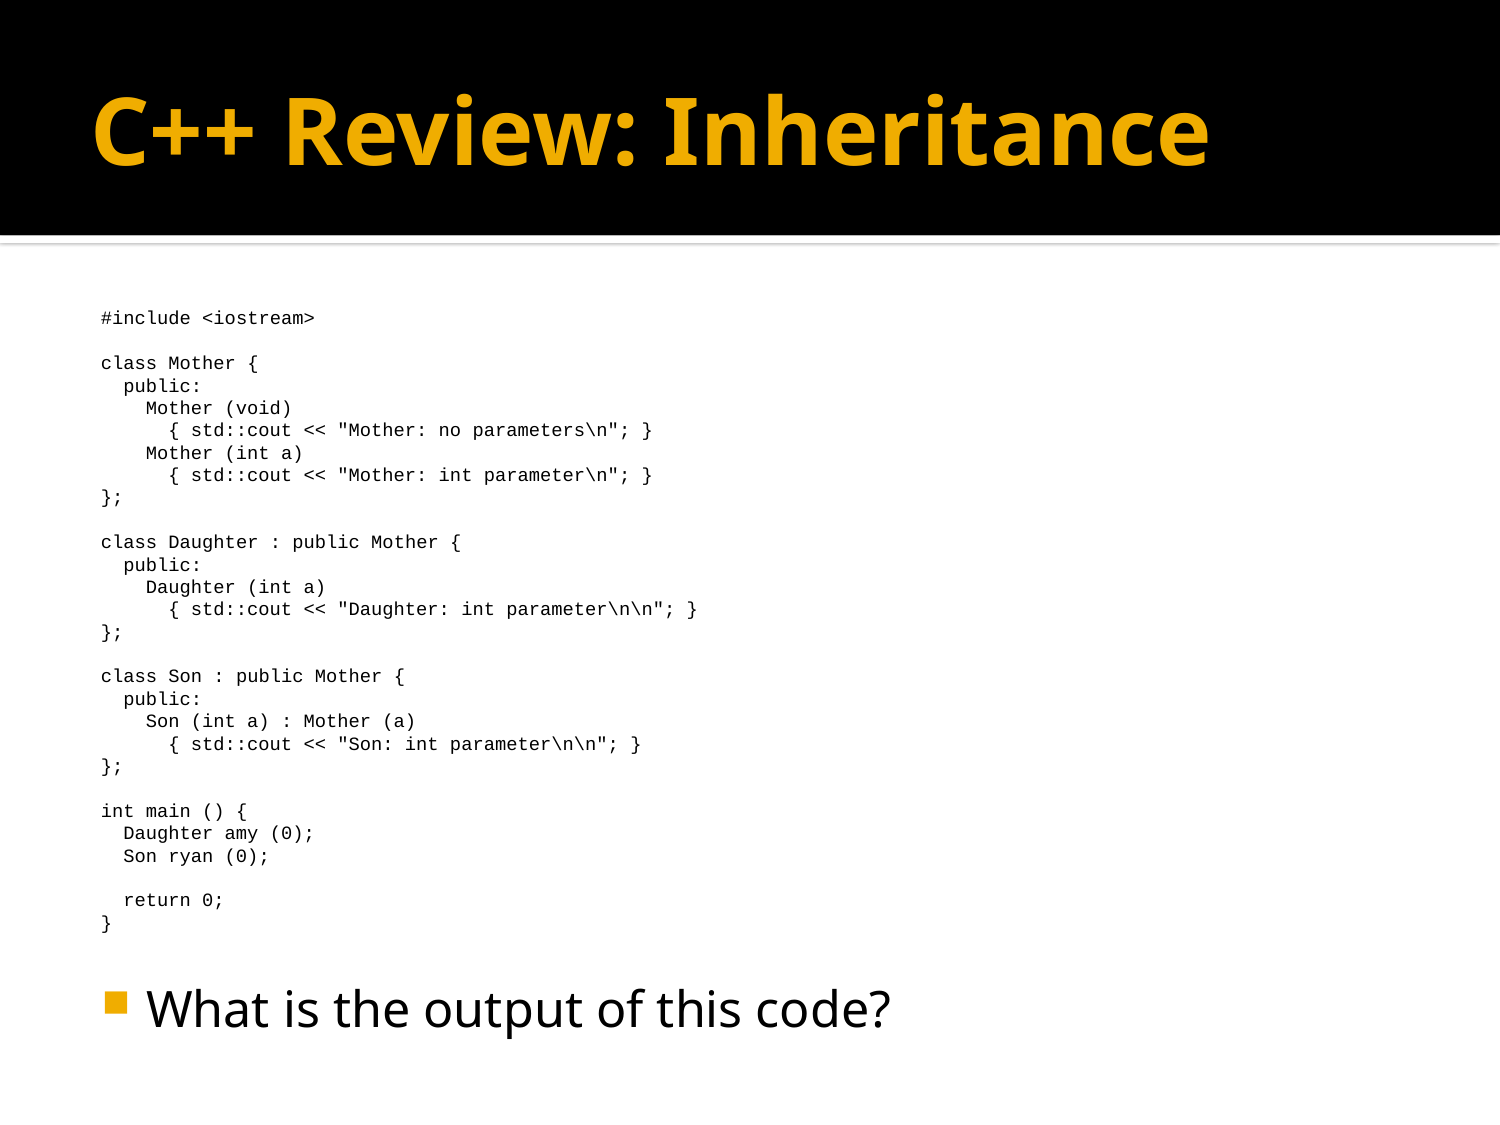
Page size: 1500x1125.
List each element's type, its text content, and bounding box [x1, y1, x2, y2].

title C++ Review: Inheritance [75, 25, 1425, 231]
list #include <iostream> class Mother { public: Mother (void) { std::cout << "Mother: no parameters\n"; } Mother (int a) { std::cout << "Mother: int parameter\n"; } }; class Daughter : public Mother { public: Daughter (int a) { std::cout << "Daughter: int parameter\n\n"; } }; class Son : public Mother { public: Son (int a) : Mother (a) { std::cout << "Son: int parameter\n\n"; } }; int main () { Daughter amy (0); Son ryan (0); return 0; } What is the output of this code? [75, 291, 1425, 1050]
